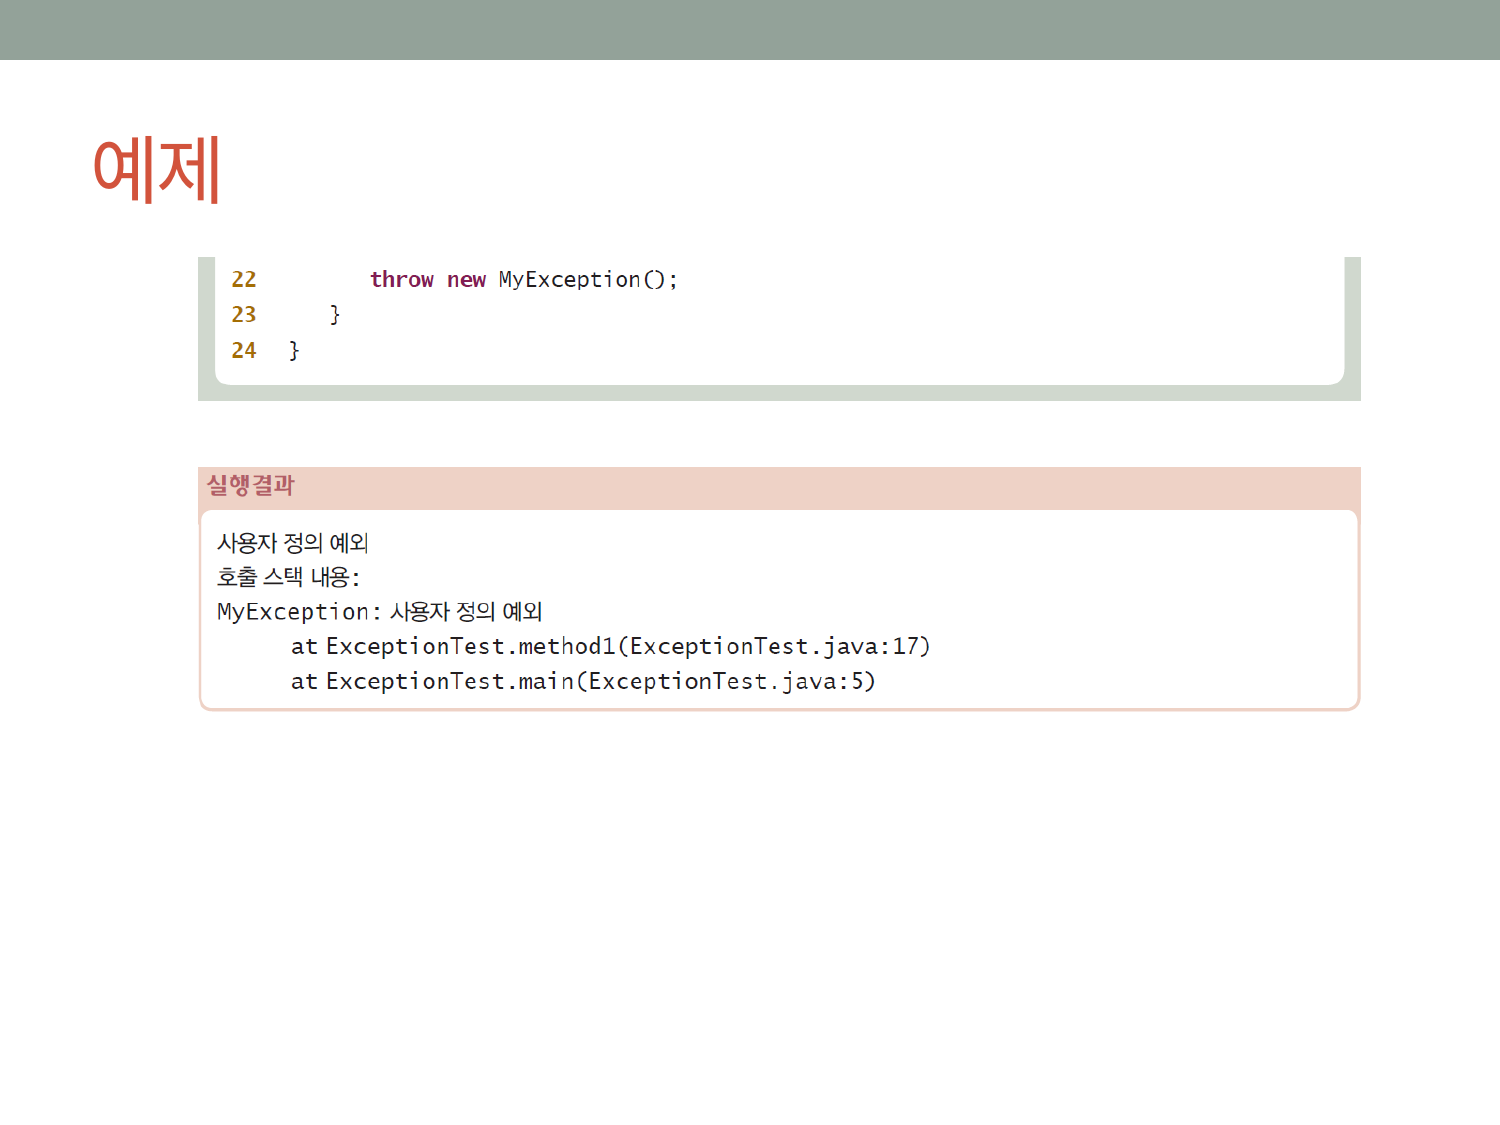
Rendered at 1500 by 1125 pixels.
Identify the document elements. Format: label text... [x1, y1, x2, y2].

picture [185, 257, 1365, 714]
title 예제 [75, 87, 1425, 250]
